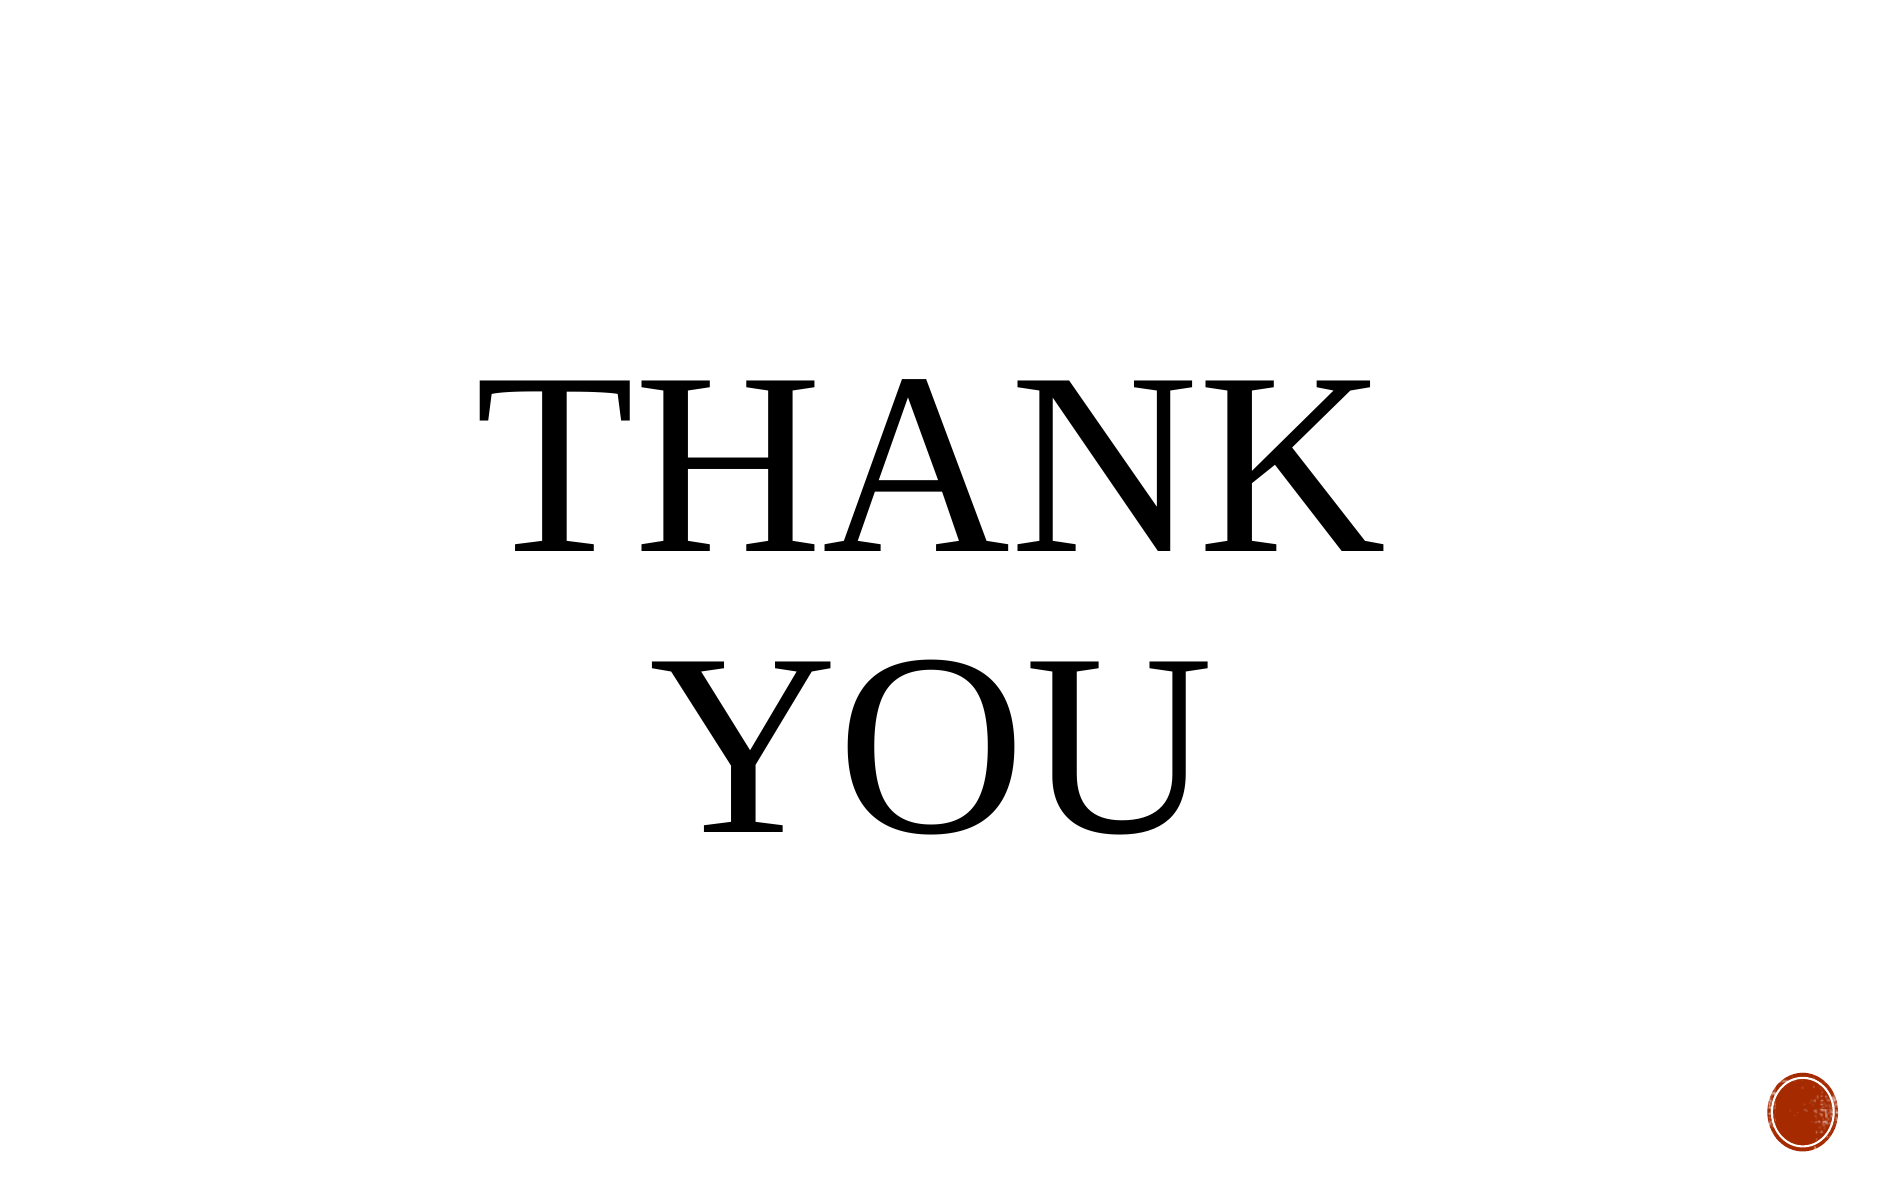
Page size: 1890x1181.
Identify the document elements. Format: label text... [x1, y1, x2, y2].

title Thank you [407, 249, 1456, 966]
